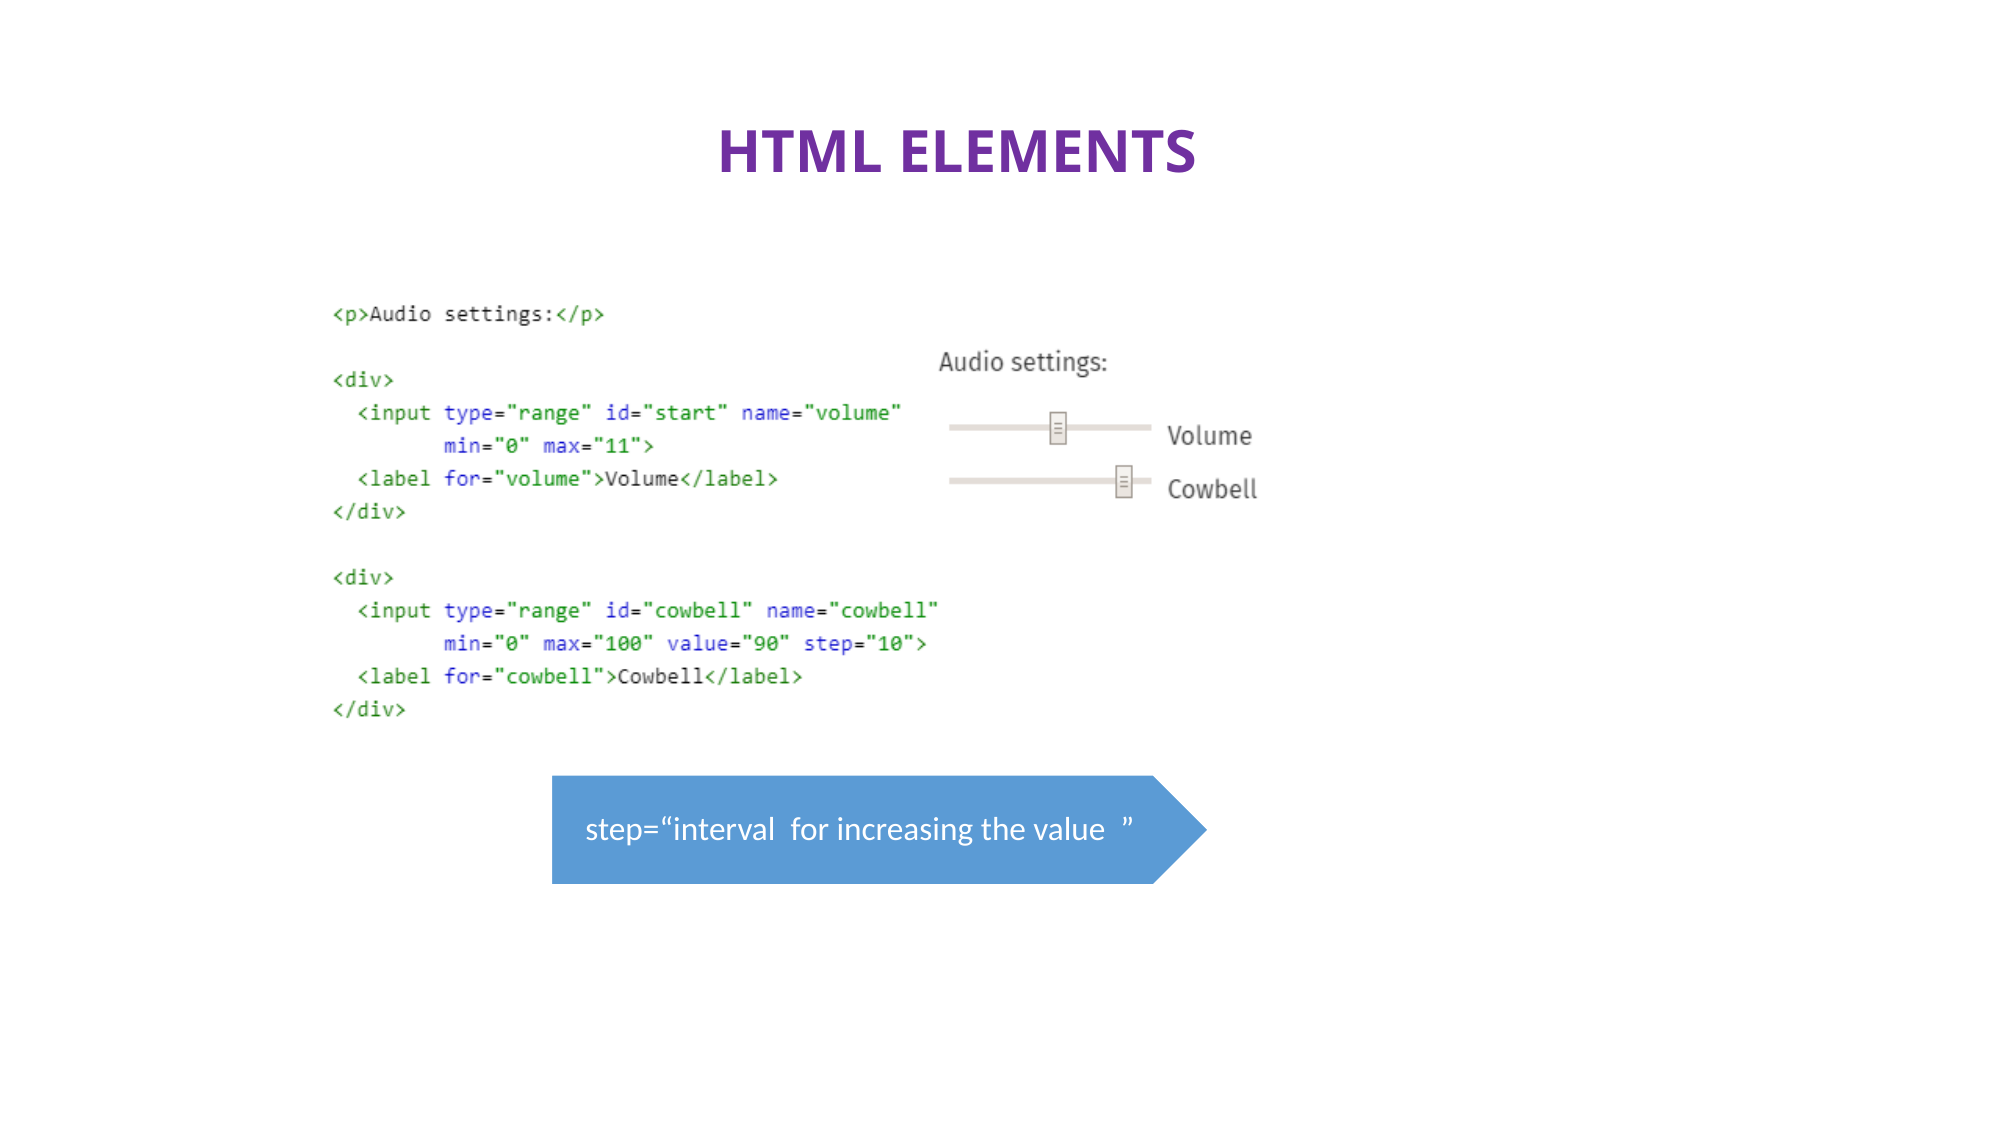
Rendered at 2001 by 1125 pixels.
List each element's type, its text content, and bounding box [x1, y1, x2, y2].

text_box HTML ELEMENTS [282, 84, 1631, 215]
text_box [550, 774, 1209, 886]
picture [328, 293, 1343, 737]
